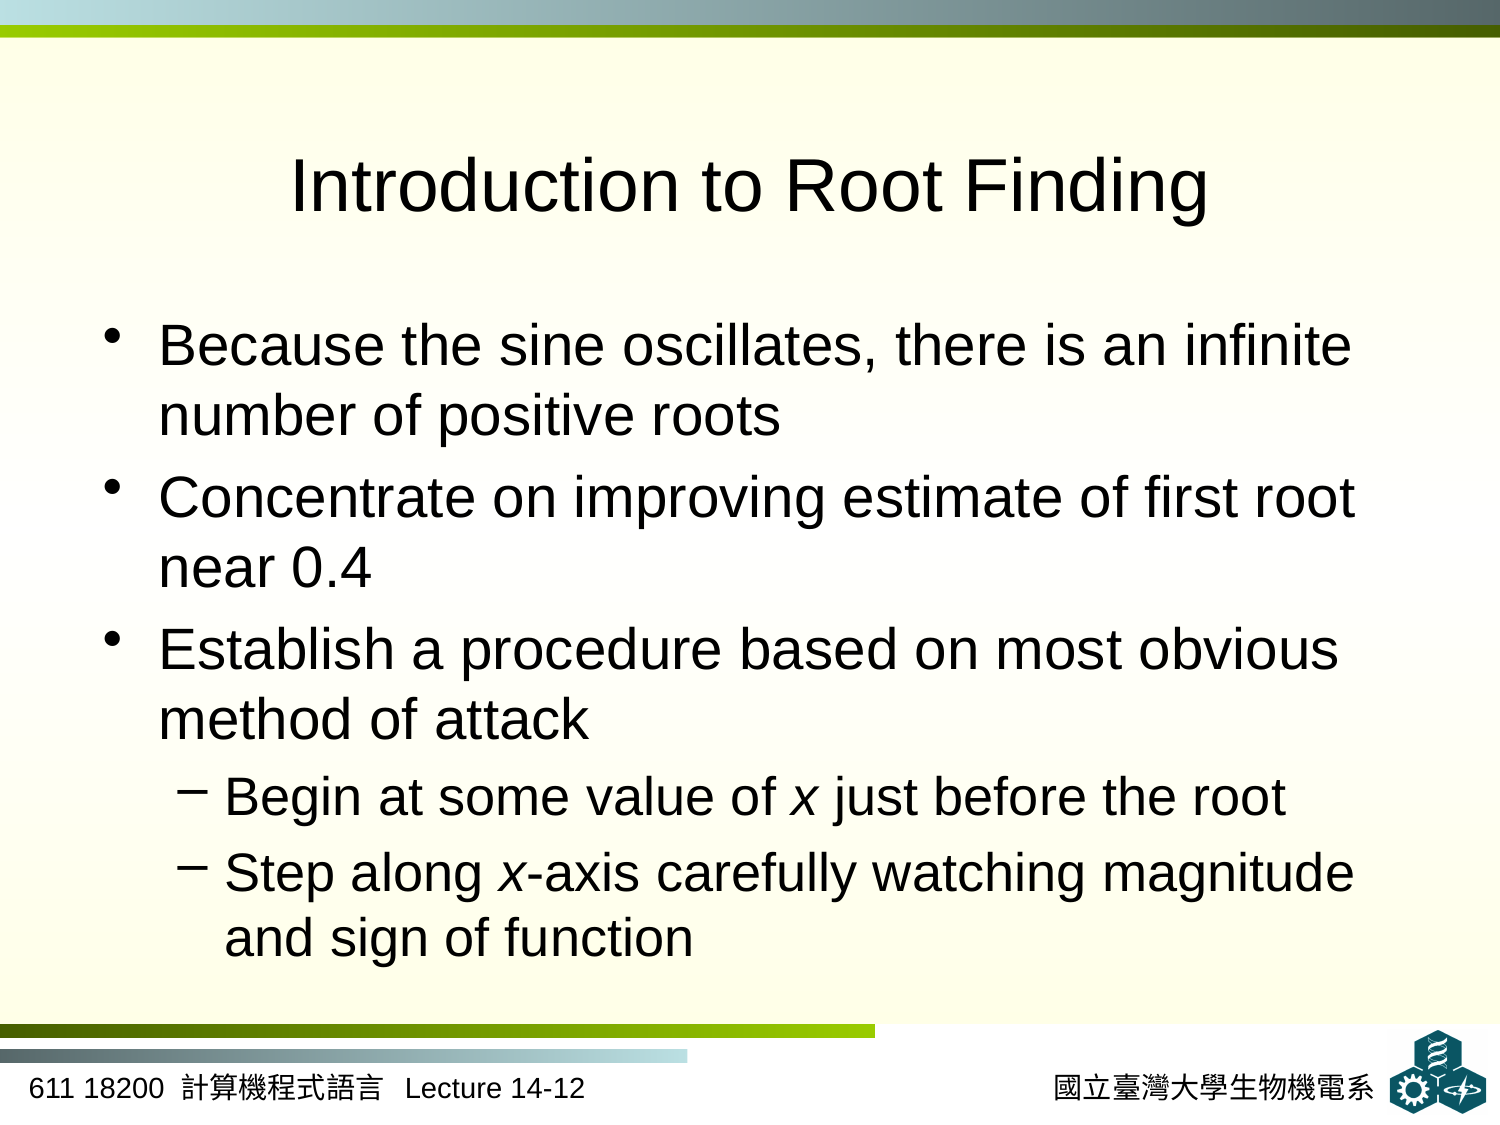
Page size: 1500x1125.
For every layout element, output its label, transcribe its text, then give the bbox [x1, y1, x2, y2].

picture [1387, 1029, 1488, 1115]
list Because the sine oscillates, there is an infinite number of positive roots Concentrate on improving estimate of first root near 0.4 Establish a procedure based on most obvious method of attack Begin at some value of x just before the root Step along x-axis carefully watching magnitude and sign of function [87, 299, 1413, 1013]
title Introduction to Root Finding [87, 62, 1413, 299]
